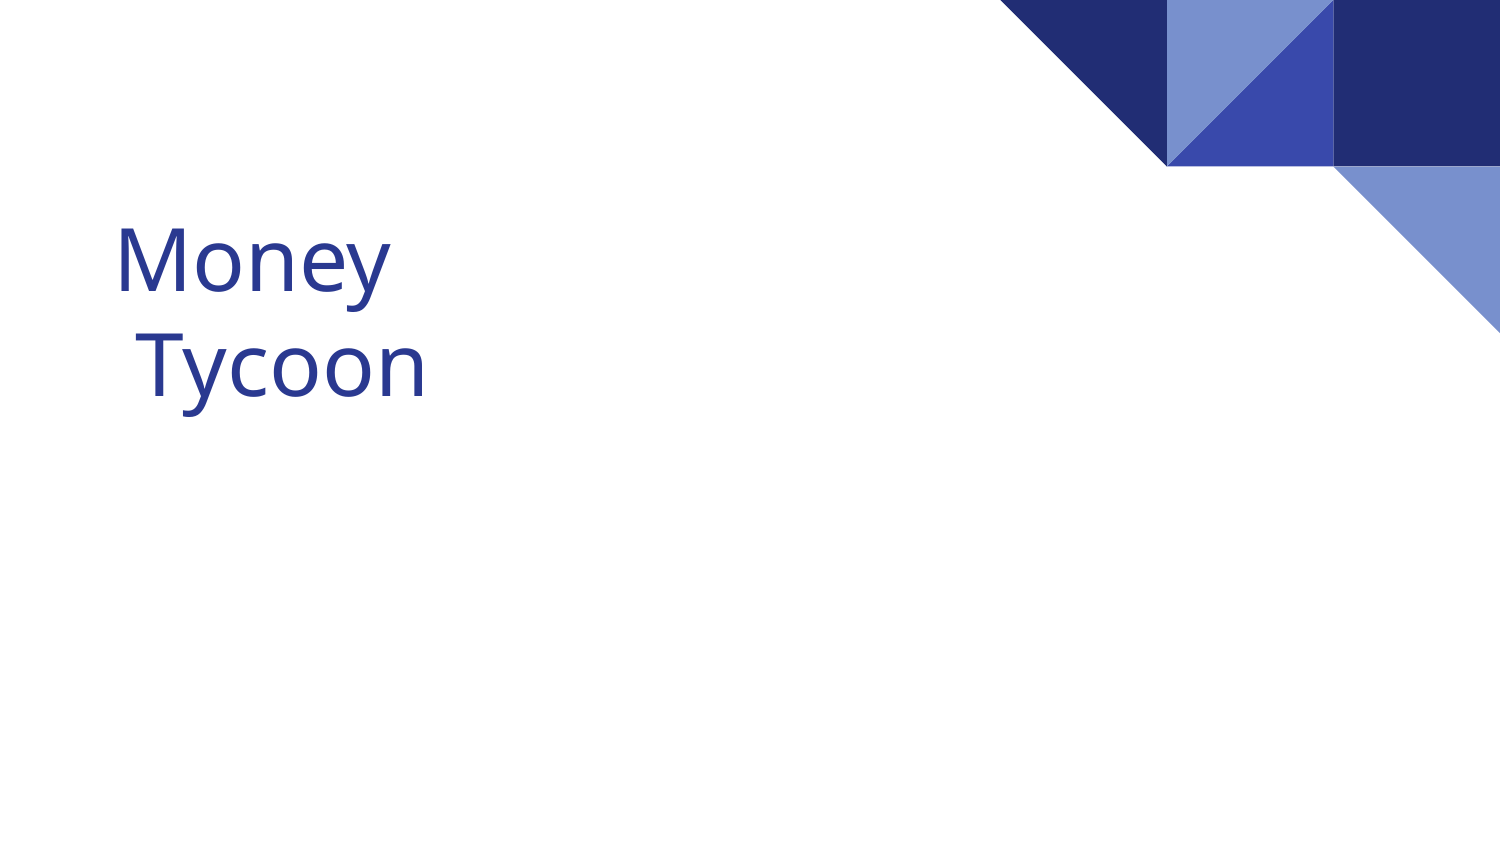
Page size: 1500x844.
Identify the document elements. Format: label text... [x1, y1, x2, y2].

title Money Tycoon [98, 291, 1447, 429]
